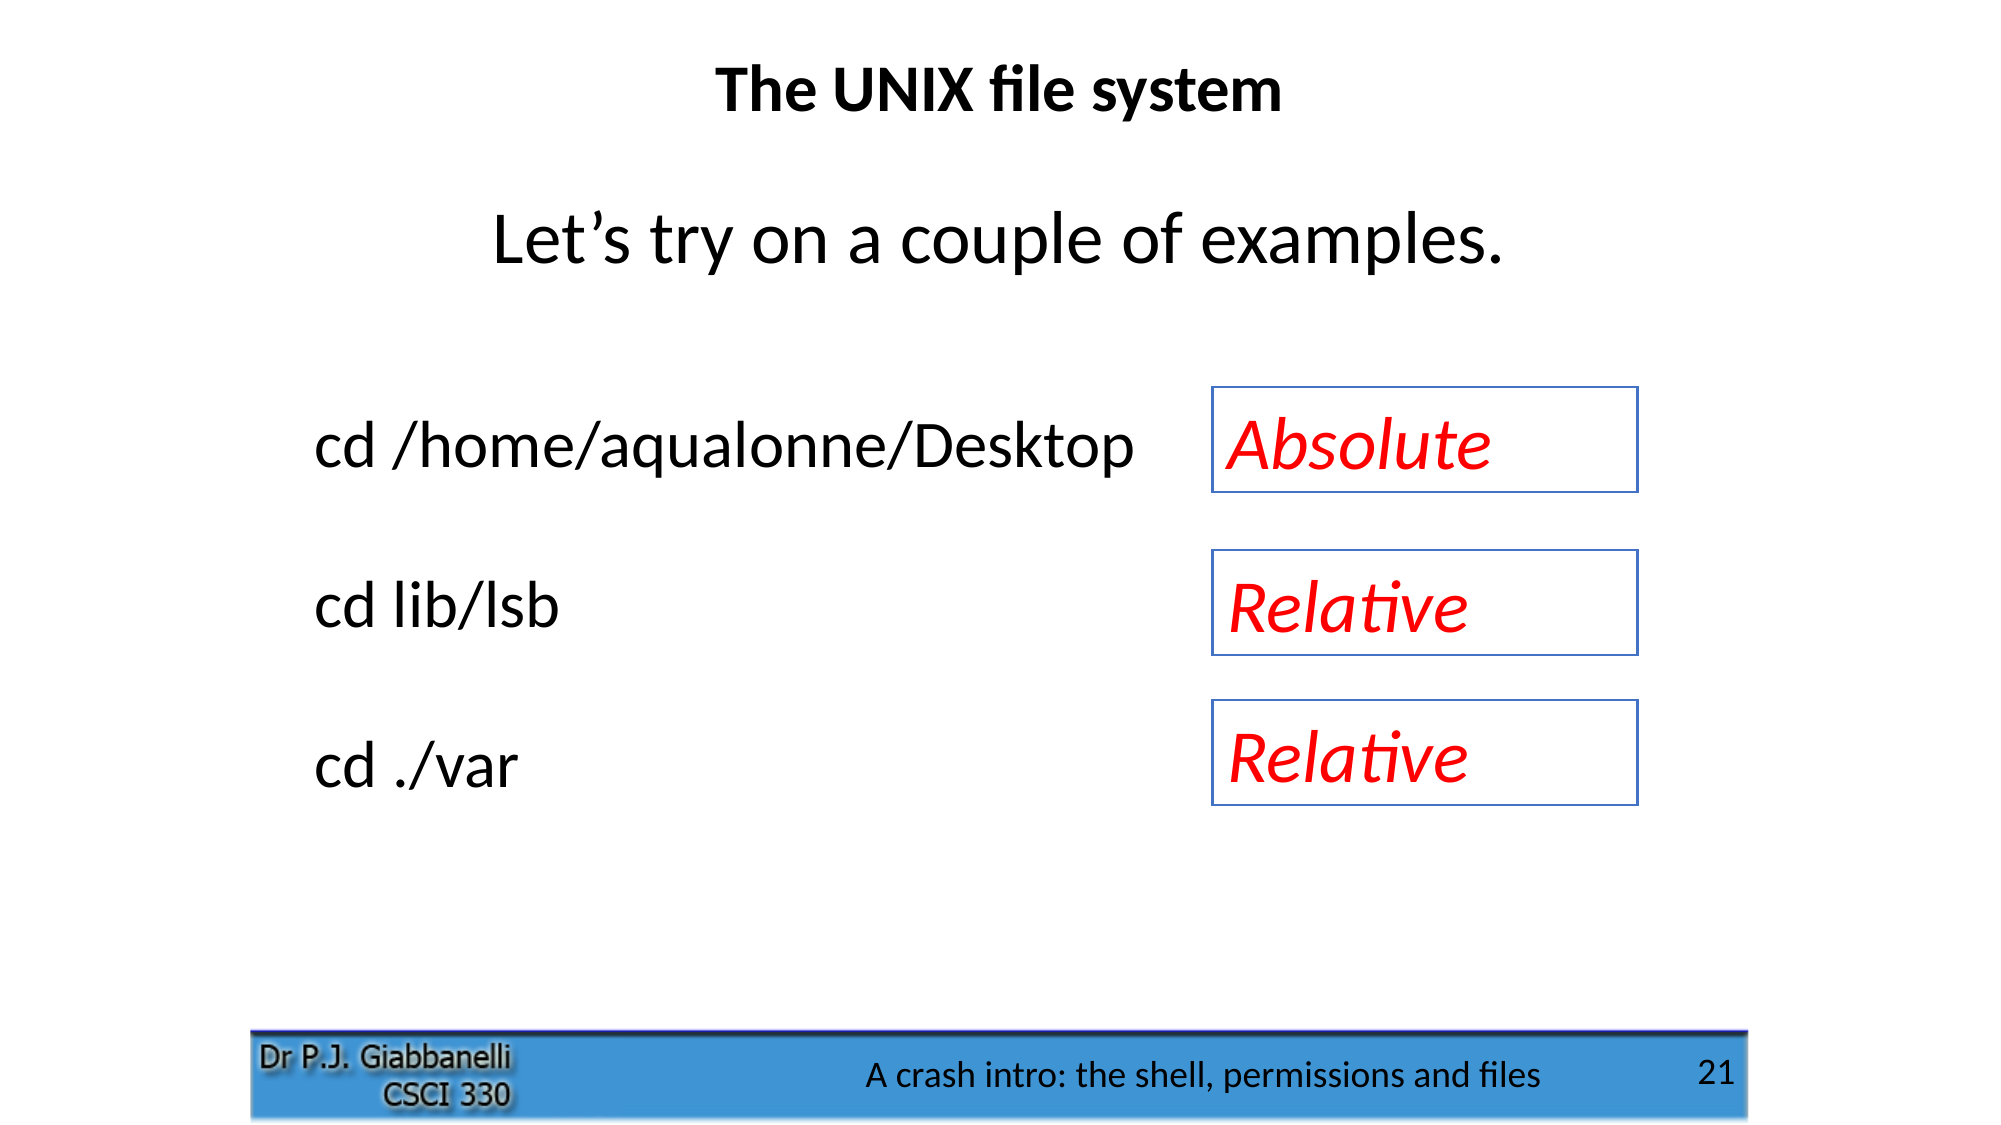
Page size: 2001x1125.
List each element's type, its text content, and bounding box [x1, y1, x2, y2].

text_box The UNIX file system [249, 37, 1750, 133]
text_box Absolute [1211, 386, 1639, 493]
text_box cd /home/aqualonne/Desktop cd lib/lsb cd ./var [299, 393, 1188, 808]
text_box Relative [1211, 699, 1639, 806]
text_box Relative [1211, 549, 1639, 656]
text_box Let’s try on a couple of examples. [249, 181, 1750, 287]
picture [249, 1026, 1750, 1125]
